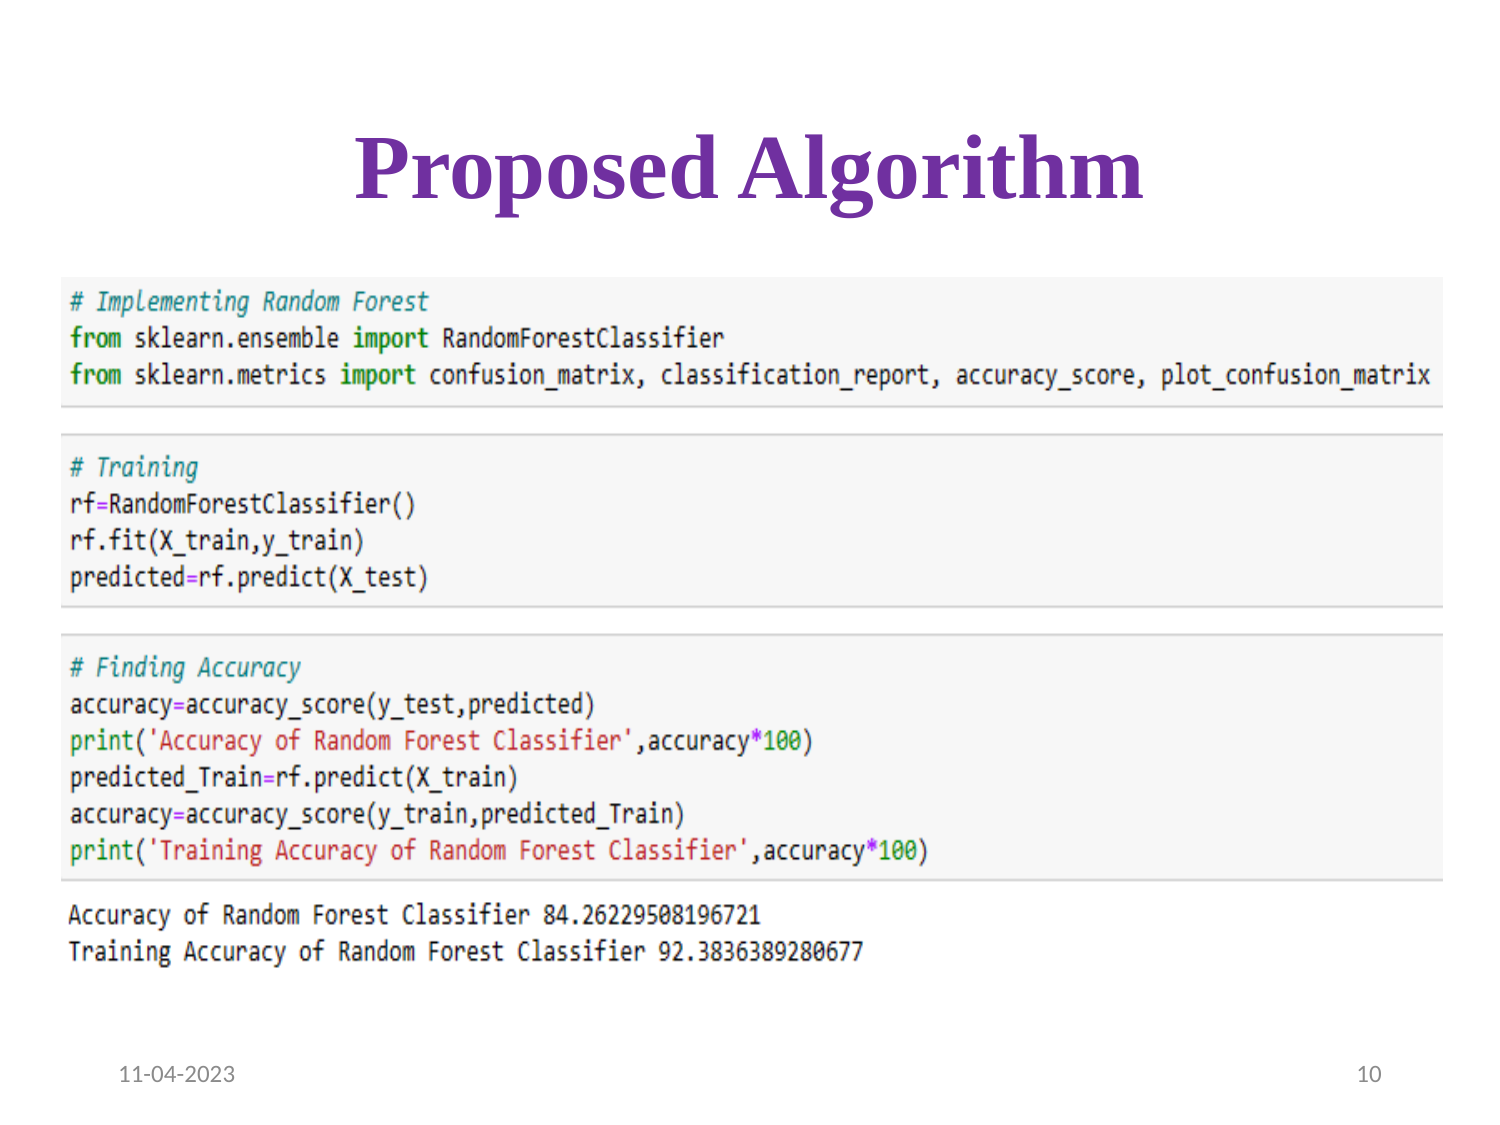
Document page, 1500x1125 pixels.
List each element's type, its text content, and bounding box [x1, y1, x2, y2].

title Proposed Algorithm [103, 59, 1397, 277]
slide_number 10 [1059, 1042, 1397, 1103]
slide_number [103, 1042, 441, 1103]
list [61, 277, 1443, 985]
